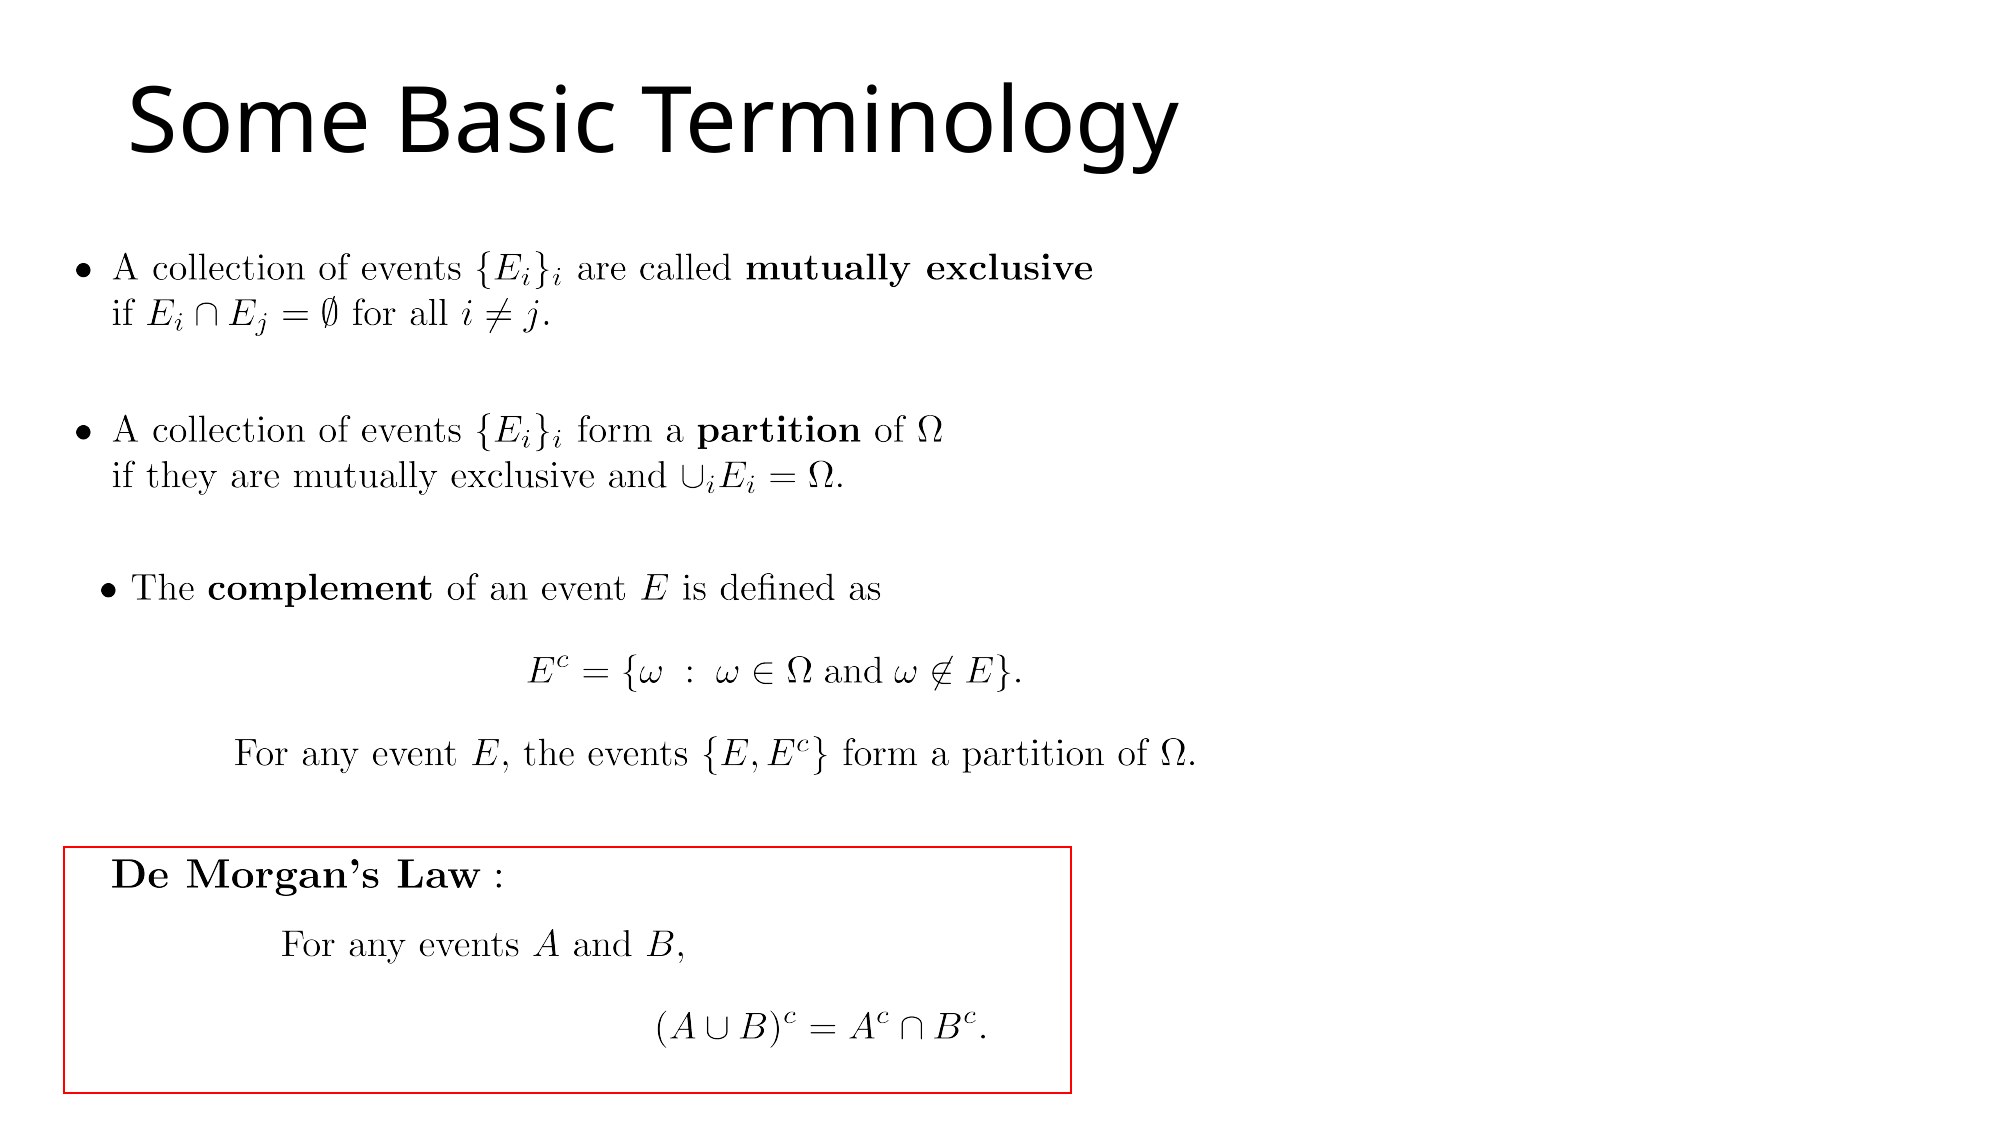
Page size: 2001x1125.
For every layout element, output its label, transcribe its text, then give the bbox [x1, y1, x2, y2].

text_box [63, 846, 1072, 1094]
picture [101, 573, 1020, 692]
picture [282, 929, 985, 1048]
picture [76, 413, 942, 495]
picture [112, 859, 501, 897]
picture [76, 251, 1092, 336]
title Some Basic Terminology [112, 14, 1838, 232]
picture [235, 736, 1194, 775]
